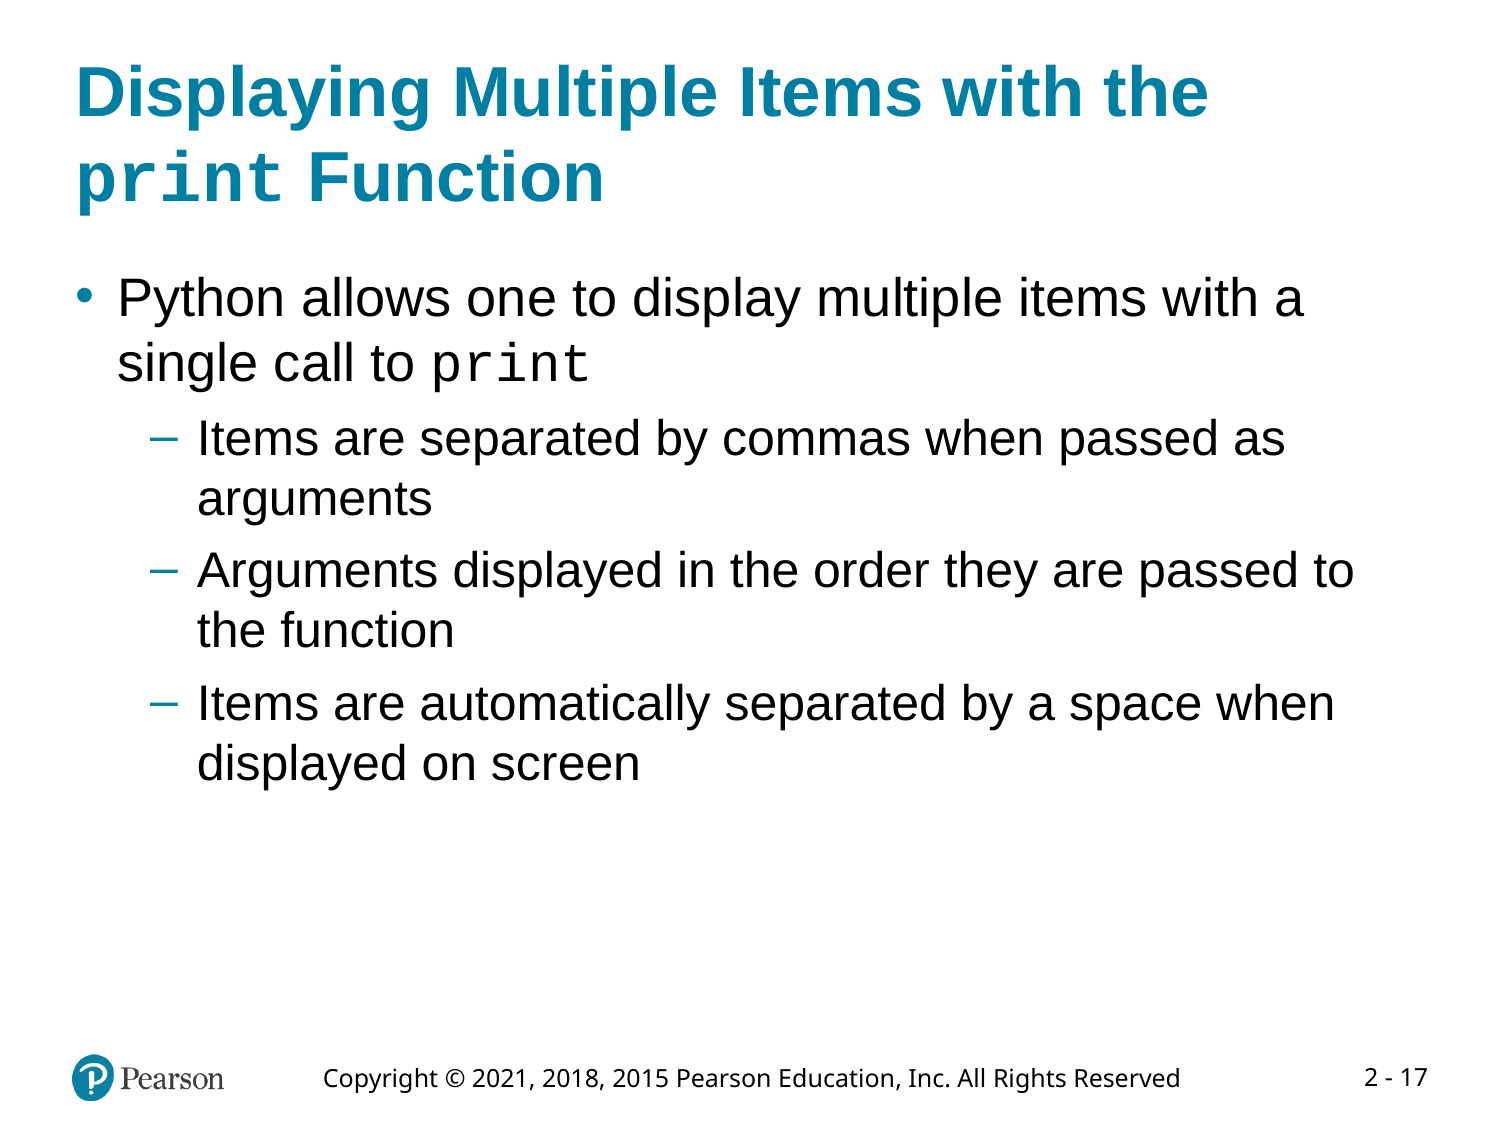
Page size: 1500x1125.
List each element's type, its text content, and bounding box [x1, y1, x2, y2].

picture [81, 1064, 107, 1089]
title Displaying Multiple Items with the print Function [75, 35, 1425, 216]
picture [72, 1087, 83, 1101]
picture [99, 1054, 224, 1101]
picture [72, 1054, 89, 1072]
list Python allows one to display multiple items with a single call to print Items are separated by commas when passed as arguments Arguments displayed in the order they are passed to the function Items are automatically separated by a space when displayed on screen [75, 262, 1425, 1005]
